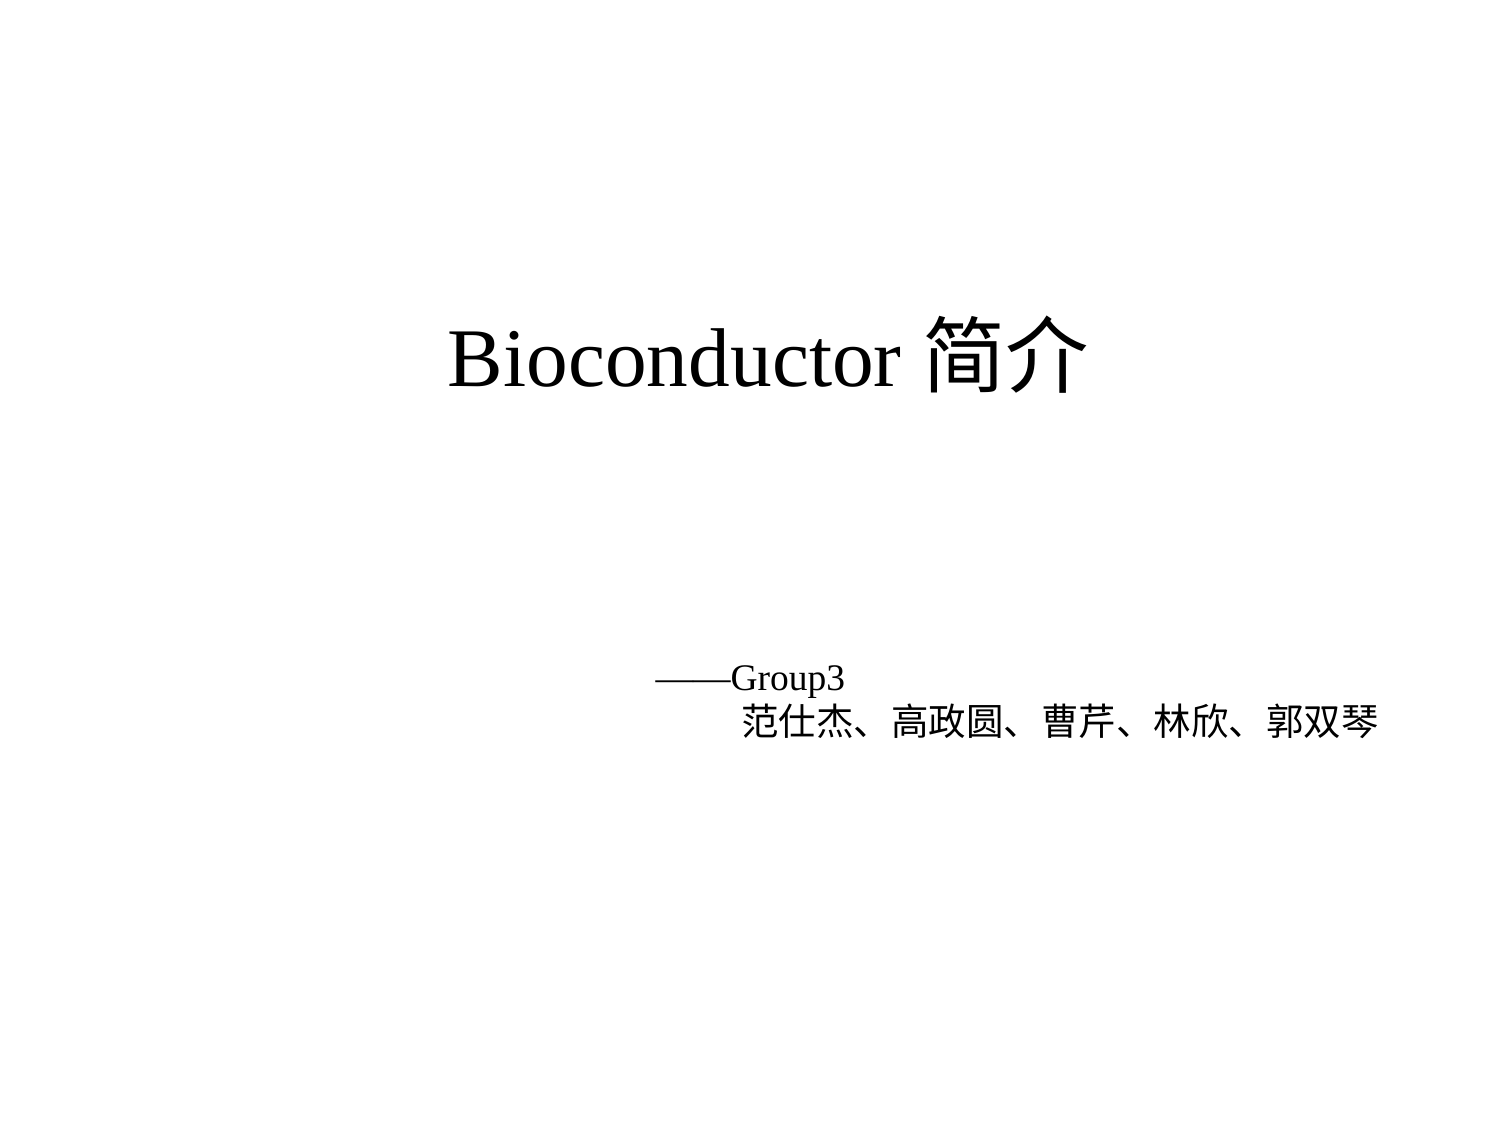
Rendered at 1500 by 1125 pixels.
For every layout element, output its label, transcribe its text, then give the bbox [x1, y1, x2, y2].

text_box Bioconductor简介 [142, 295, 1394, 411]
text_box ——Group3 范仕杰、高政圆、曹芹、林欣、郭双琴 [640, 645, 1500, 751]
